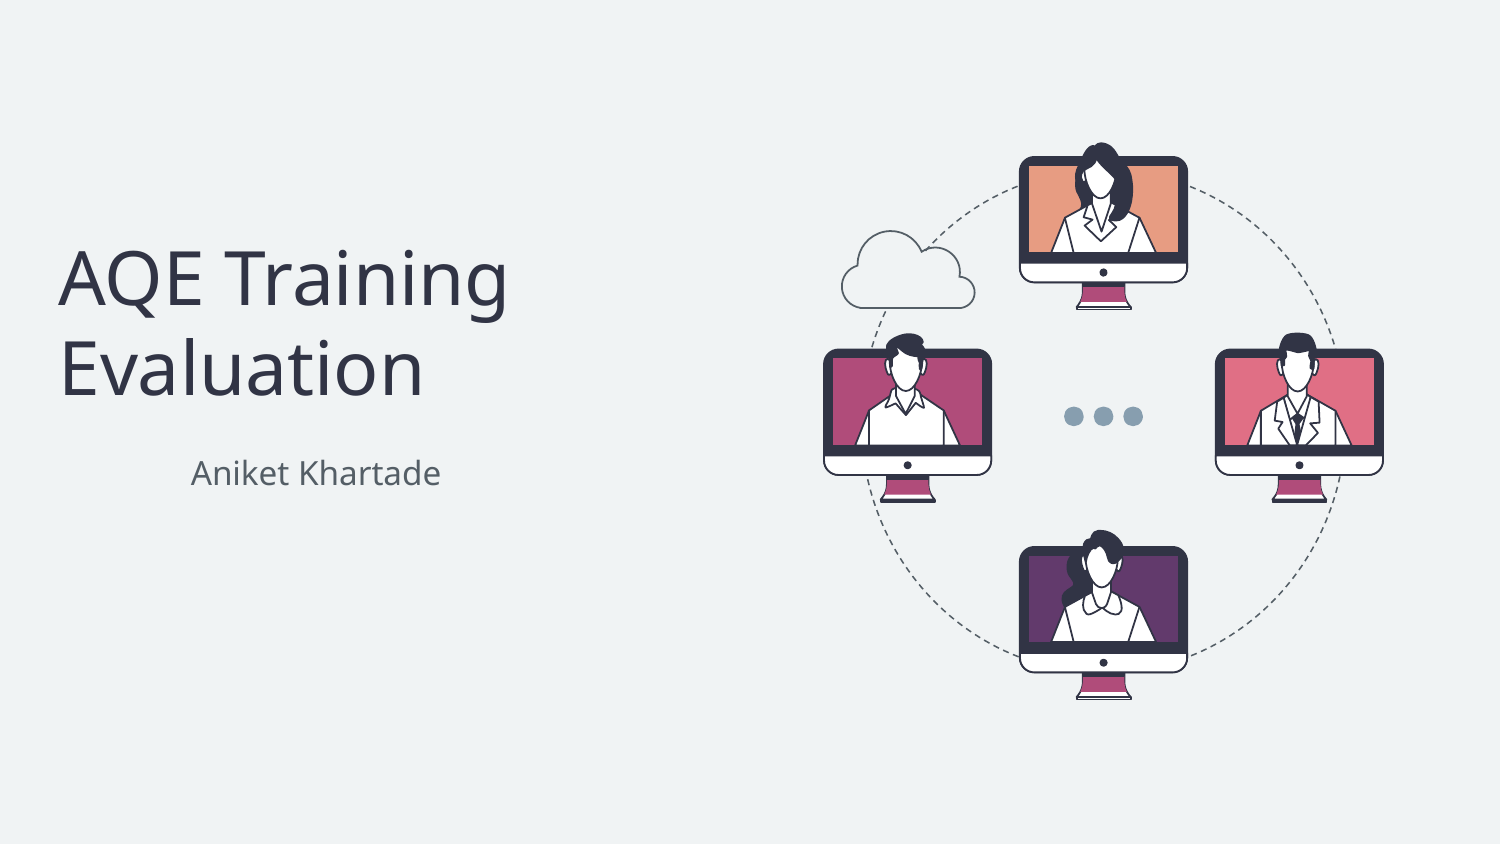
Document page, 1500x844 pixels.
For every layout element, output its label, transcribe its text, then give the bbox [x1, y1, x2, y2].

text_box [1246, 333, 1352, 446]
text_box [840, 169, 1347, 673]
text_box [1028, 164, 1045, 168]
title AQE Training Evaluation [43, 63, 866, 426]
text_box [1161, 156, 1187, 168]
subtitle Aniket Khartade [175, 428, 636, 517]
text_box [1050, 530, 1157, 643]
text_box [1019, 546, 1188, 700]
text_box [1020, 156, 1045, 168]
text_box [1352, 349, 1383, 455]
text_box [1161, 164, 1179, 168]
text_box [854, 333, 961, 446]
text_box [1050, 142, 1157, 254]
text_box [824, 350, 835, 455]
text_box [824, 455, 835, 475]
text_box [1357, 357, 1375, 446]
text_box [1351, 455, 1383, 475]
